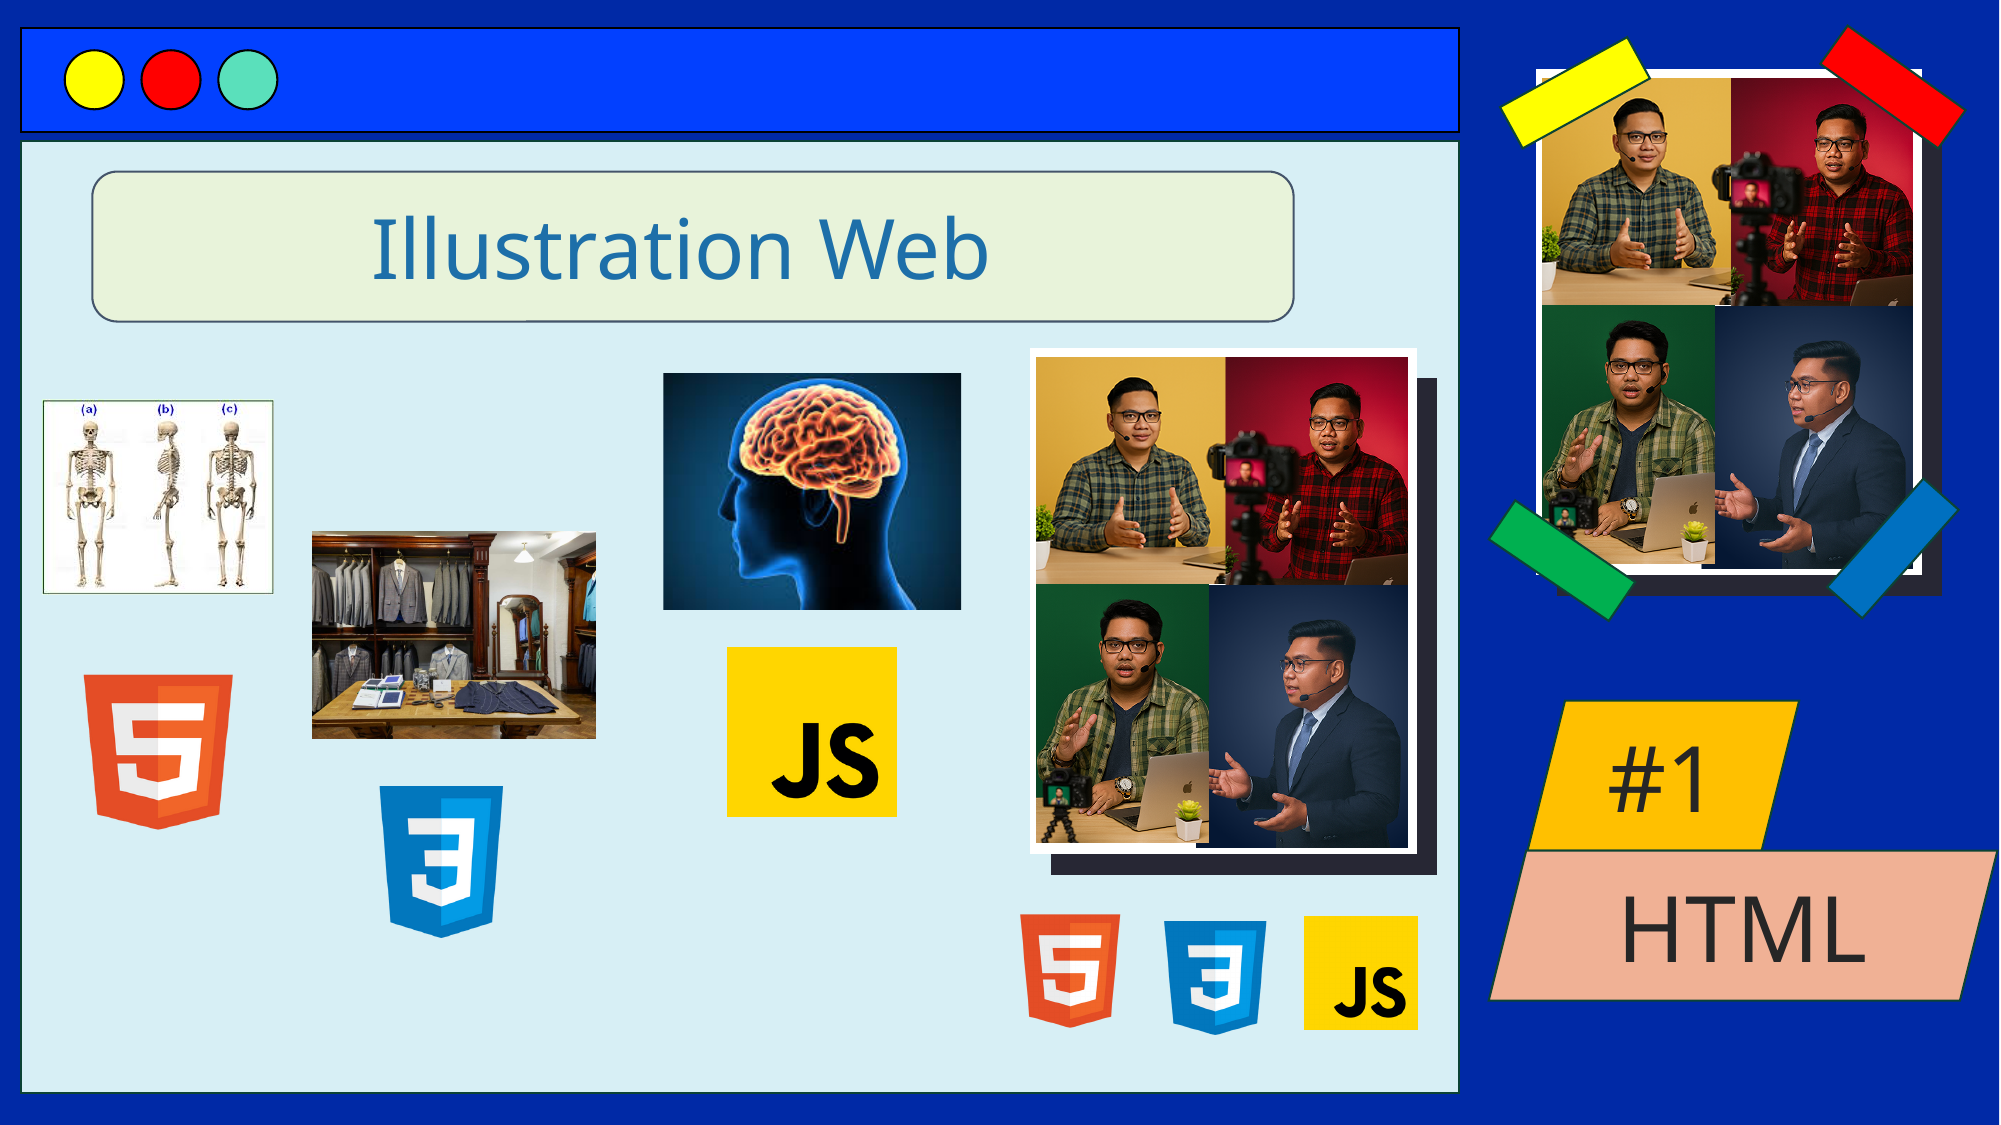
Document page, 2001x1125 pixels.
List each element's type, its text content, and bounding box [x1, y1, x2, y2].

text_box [20, 28, 1460, 1094]
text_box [42, 399, 274, 830]
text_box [1013, 348, 1437, 1035]
text_box #1 [1526, 699, 1801, 849]
text_box [0, 0, 2000, 1125]
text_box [312, 531, 596, 938]
text_box HTML [1487, 849, 1999, 1002]
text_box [1489, 63, 1966, 621]
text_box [663, 373, 962, 817]
